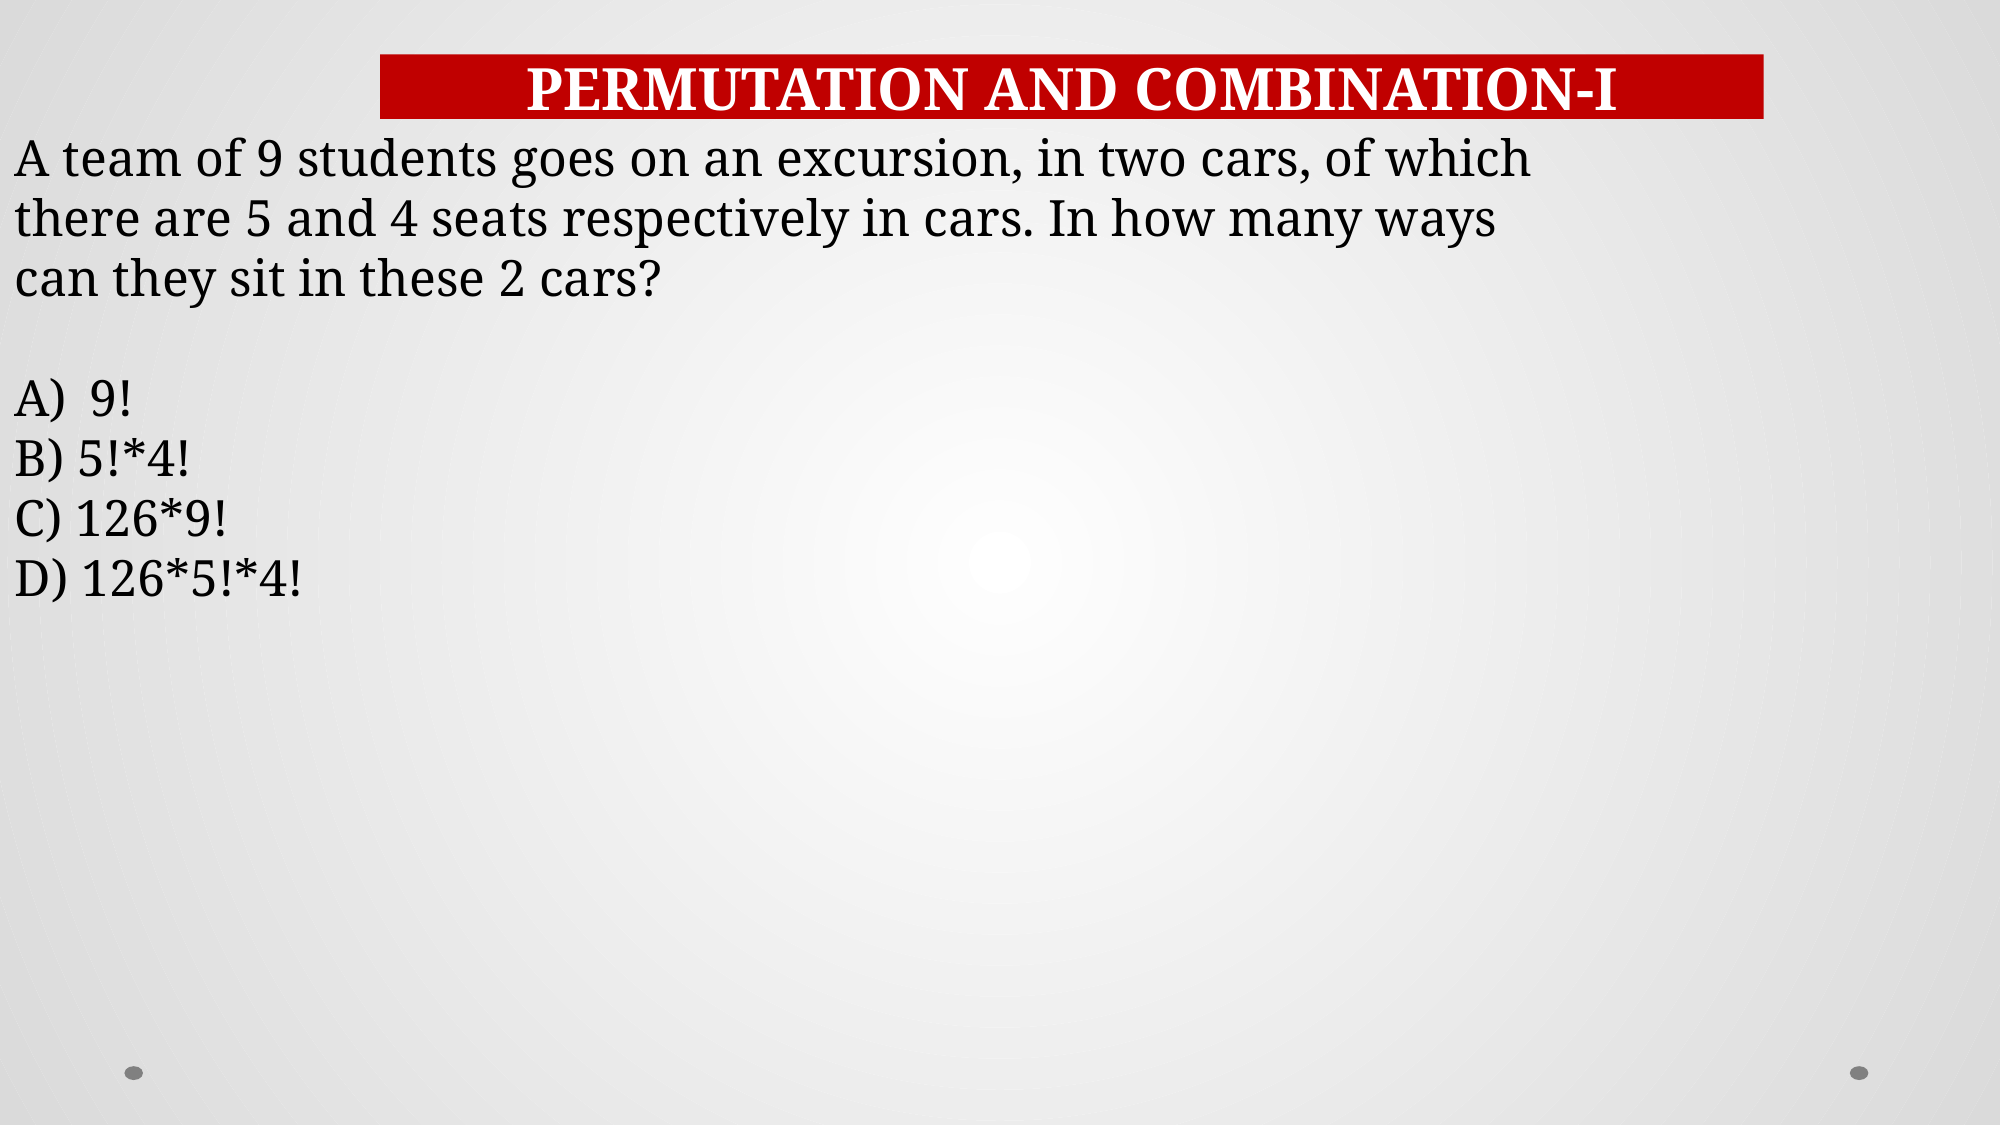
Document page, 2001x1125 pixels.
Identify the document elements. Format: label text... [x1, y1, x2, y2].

text_box A team of 9 students goes on an excursion, in two cars, of which there are 5 and 4 seats respectively in cars. In how many ways can they sit in these 2 cars? 9! B) 5!*4! C) 126*9! D) 126*5!*4! [0, 118, 1819, 614]
text_box PERMUTATION AND COMBINATION-I [378, 52, 1766, 121]
